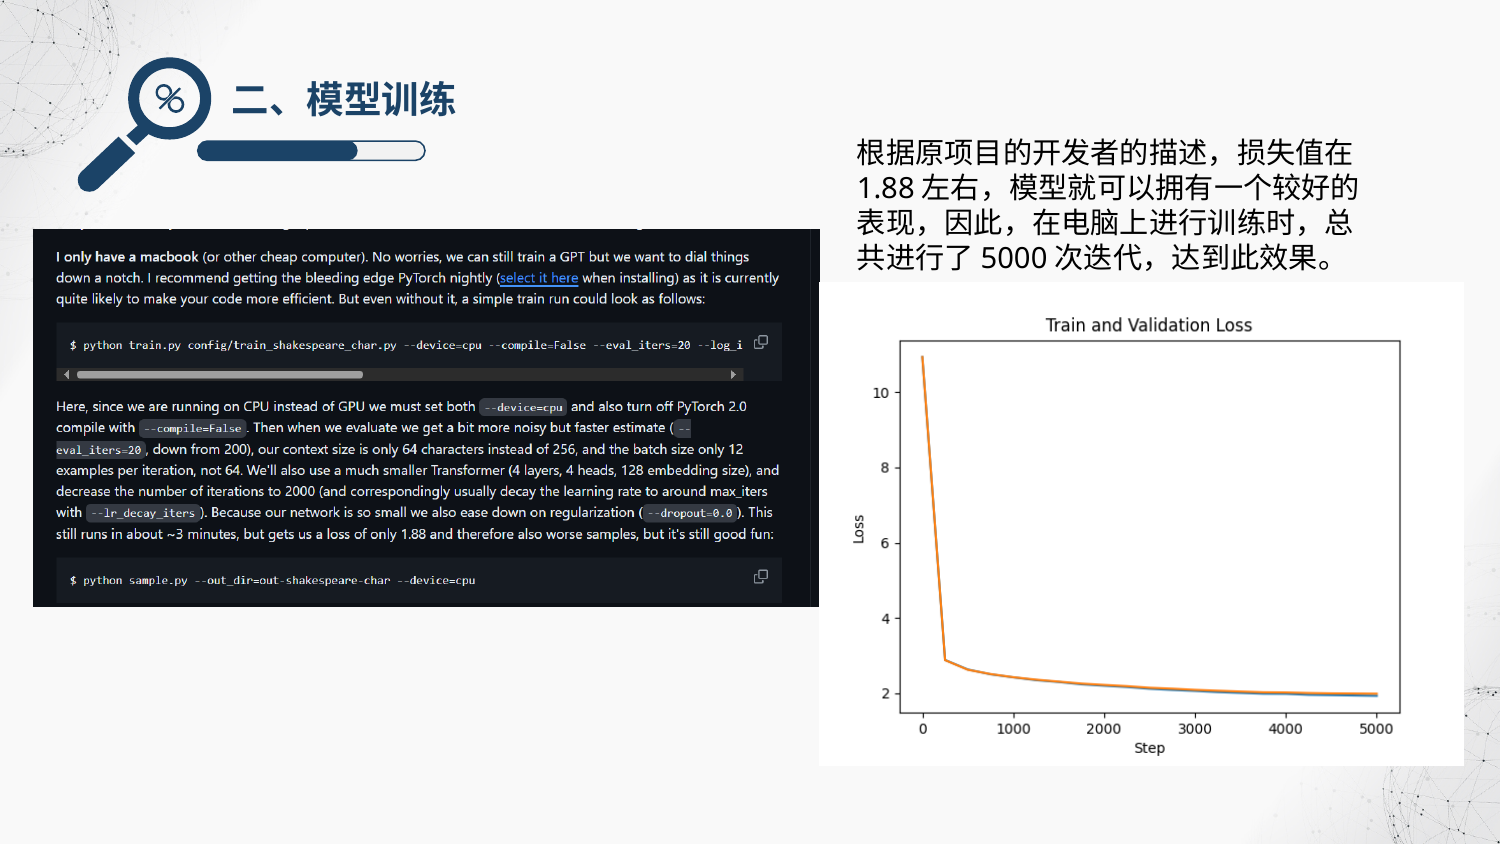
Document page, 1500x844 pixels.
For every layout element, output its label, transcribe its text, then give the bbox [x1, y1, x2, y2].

text_box 根据原项目的开发者的描述，损失值在1.88左右，模型就可以拥有一个较好的表现，因此，在电脑上进行训练时，总共进行了5000次迭代，达到此效果。 [842, 126, 1382, 282]
picture [0, 0, 1500, 844]
text_box 二、模型训练 [220, 70, 592, 127]
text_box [212, 139, 425, 163]
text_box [76, 57, 212, 193]
